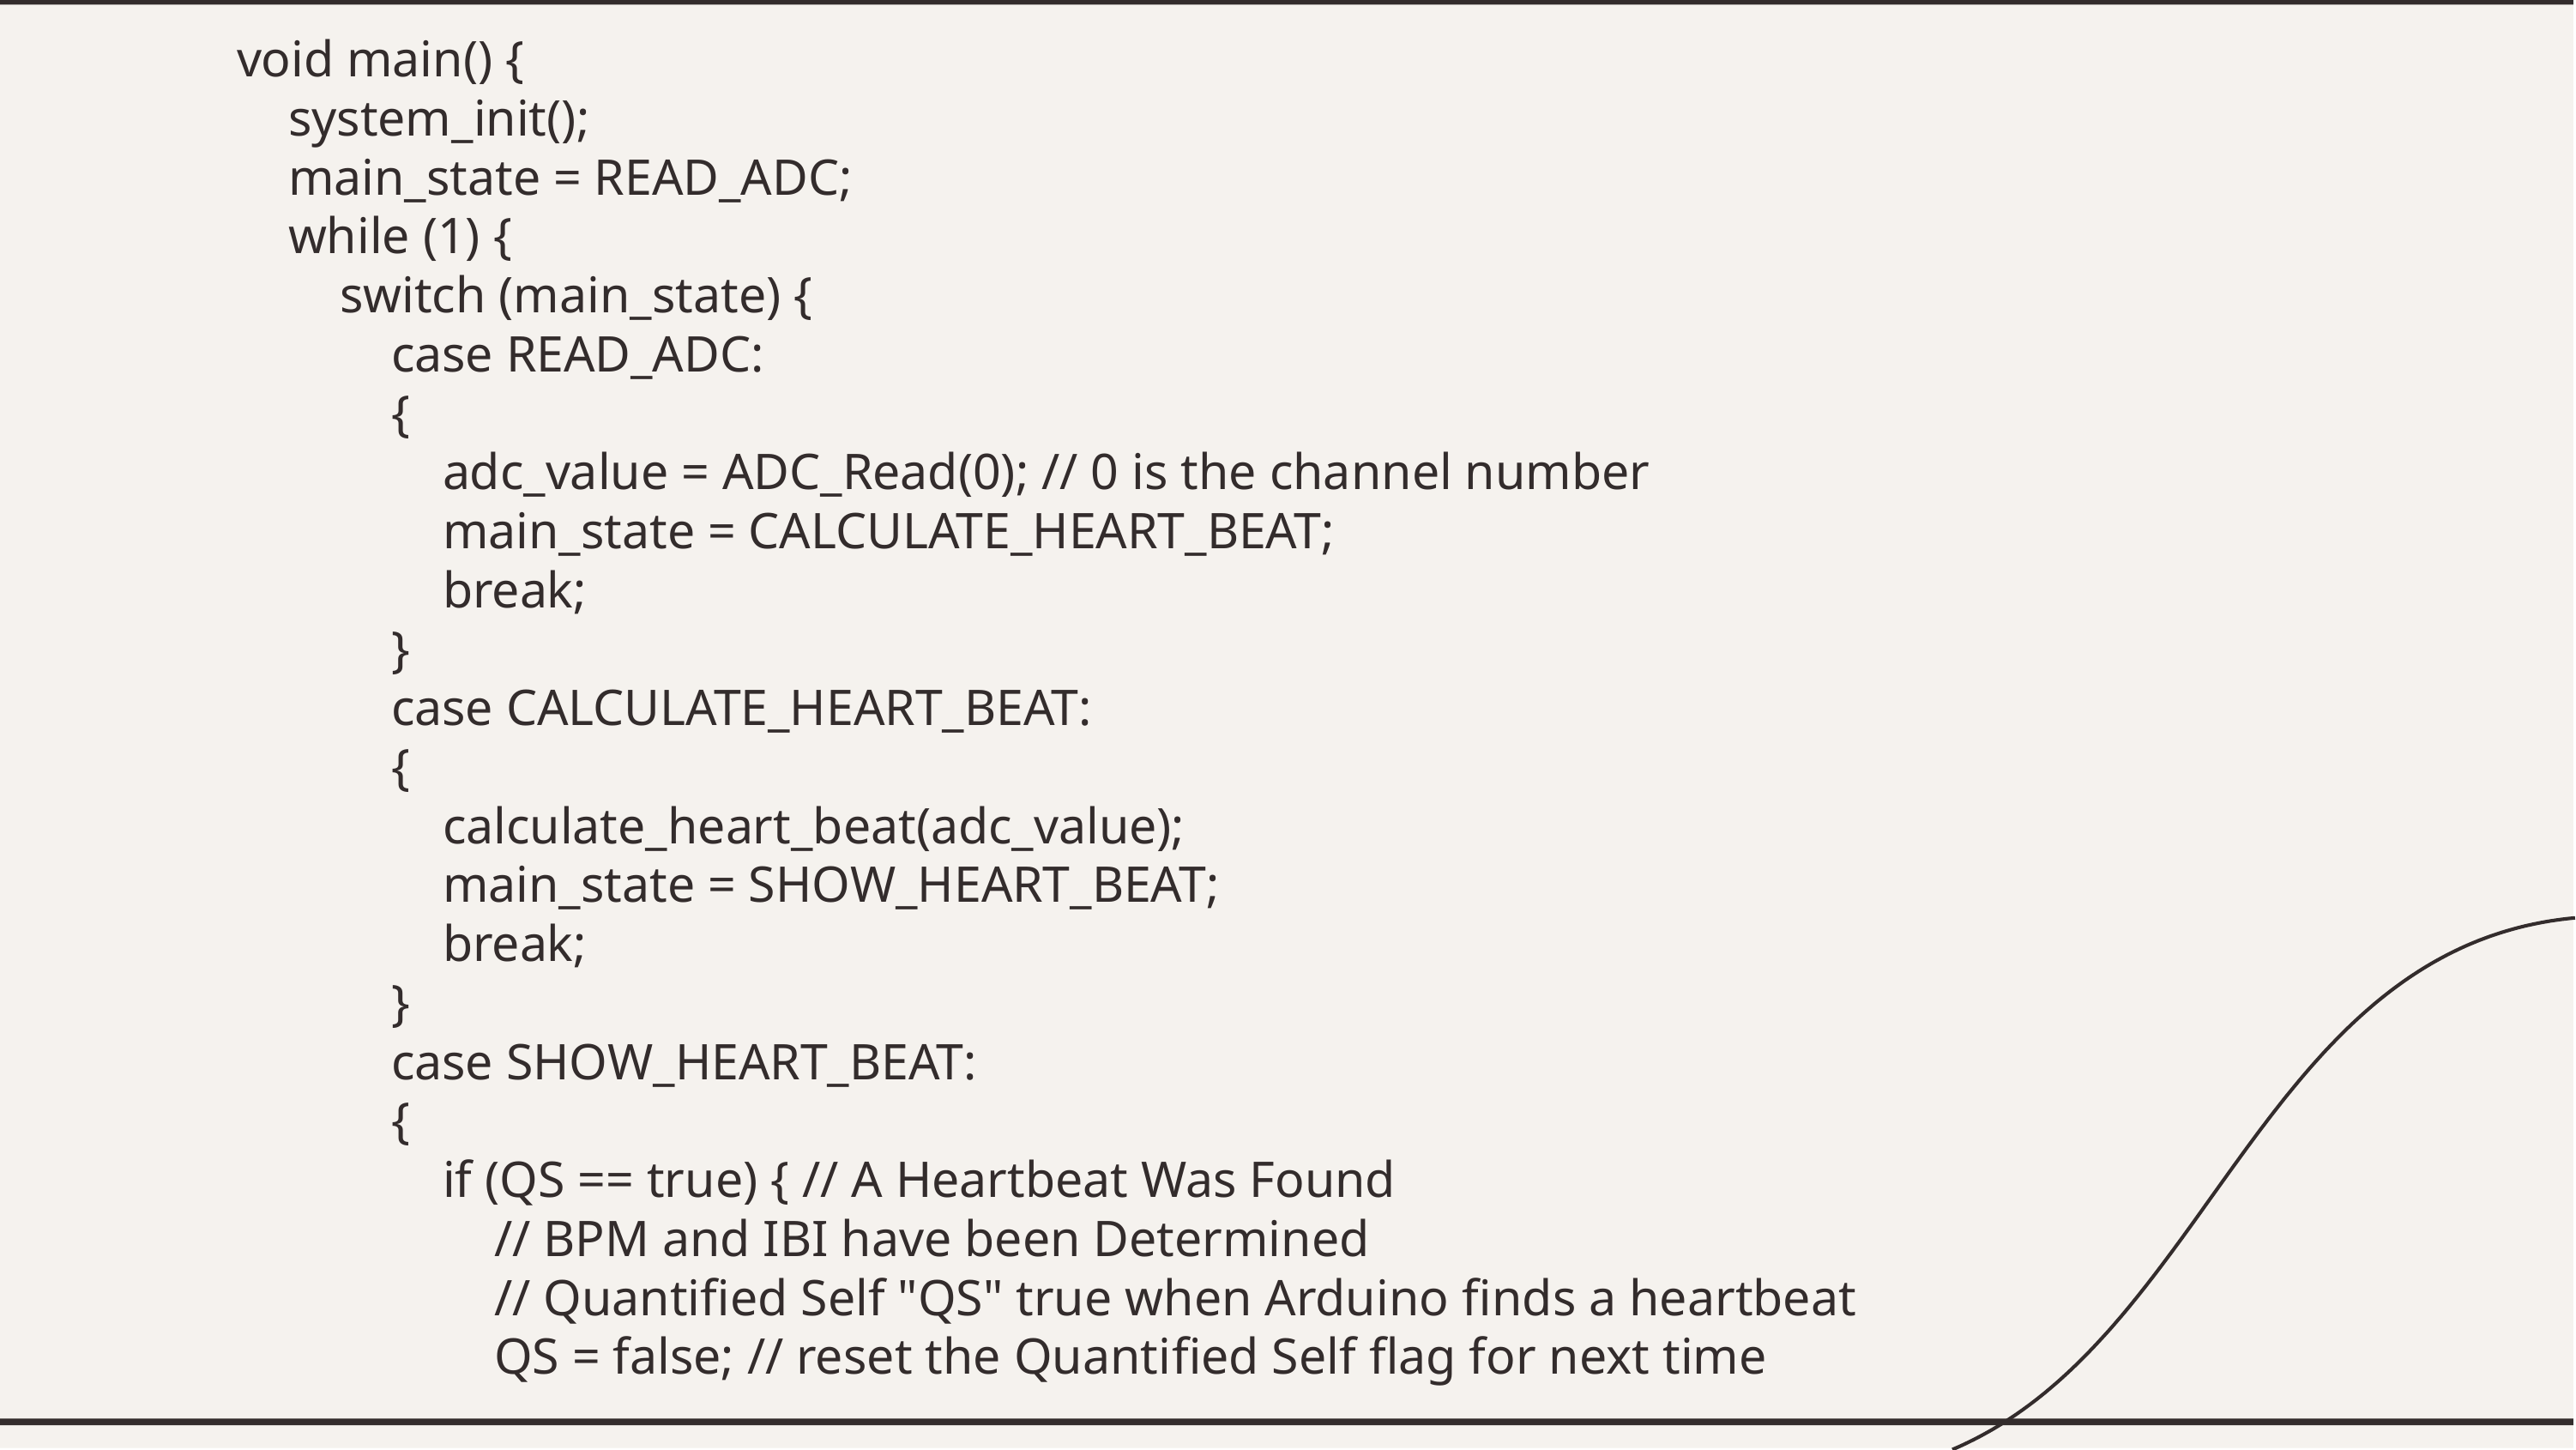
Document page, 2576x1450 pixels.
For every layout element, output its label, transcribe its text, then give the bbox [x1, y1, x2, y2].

text_box [0, 0, 2573, 5]
text_box [2000, 1418, 2573, 1426]
text_box [1952, 917, 2575, 1450]
list void main() { system_init(); main_state = READ_ADC; while (1) { switch (main_state) { case READ_ADC: { adc_value = ADC_Read(0); // 0 is the channel number main_state = CALCULATE_HEART_BEAT; break; } case CALCULATE_HEART_BEAT: { calculate_heart_beat(adc_value); main_state = SHOW_HEART_BEAT; break; } case SHOW_HEART_BEAT: { if (QS == true) { // A Heartbeat Was Found // BPM and IBI have been Determined // Quantified Self "QS" true when Arduino finds a heartbeat QS = false; // reset the Quantified Self flag for next time [237, 27, 2190, 1398]
text_box [0, 1418, 1988, 1426]
